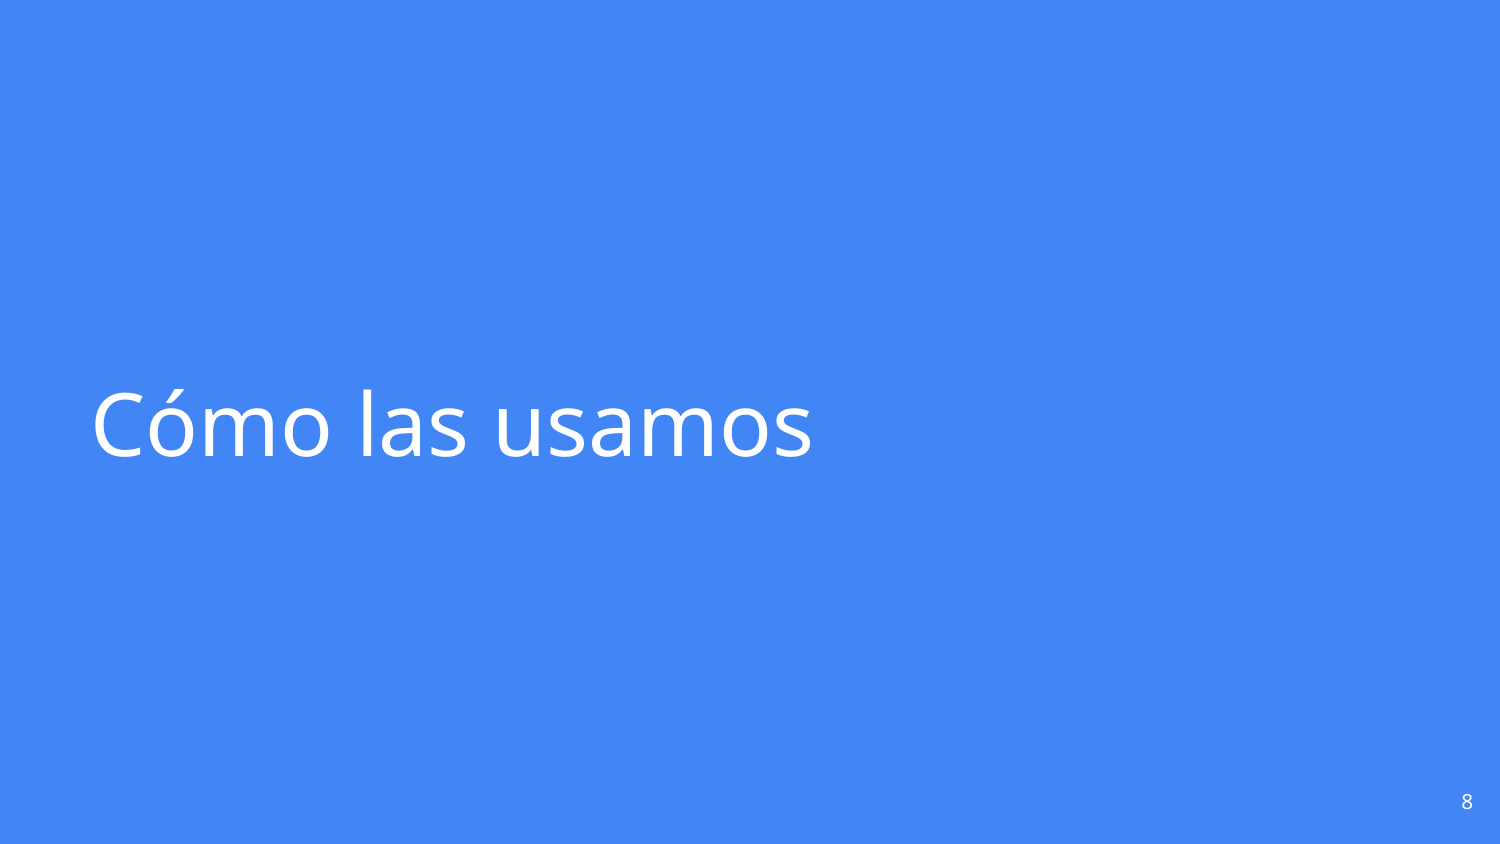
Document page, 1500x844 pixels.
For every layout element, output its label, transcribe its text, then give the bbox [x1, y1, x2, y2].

slide_number ‹#› [1398, 770, 1489, 835]
title Cómo las usamos [75, 338, 1425, 505]
